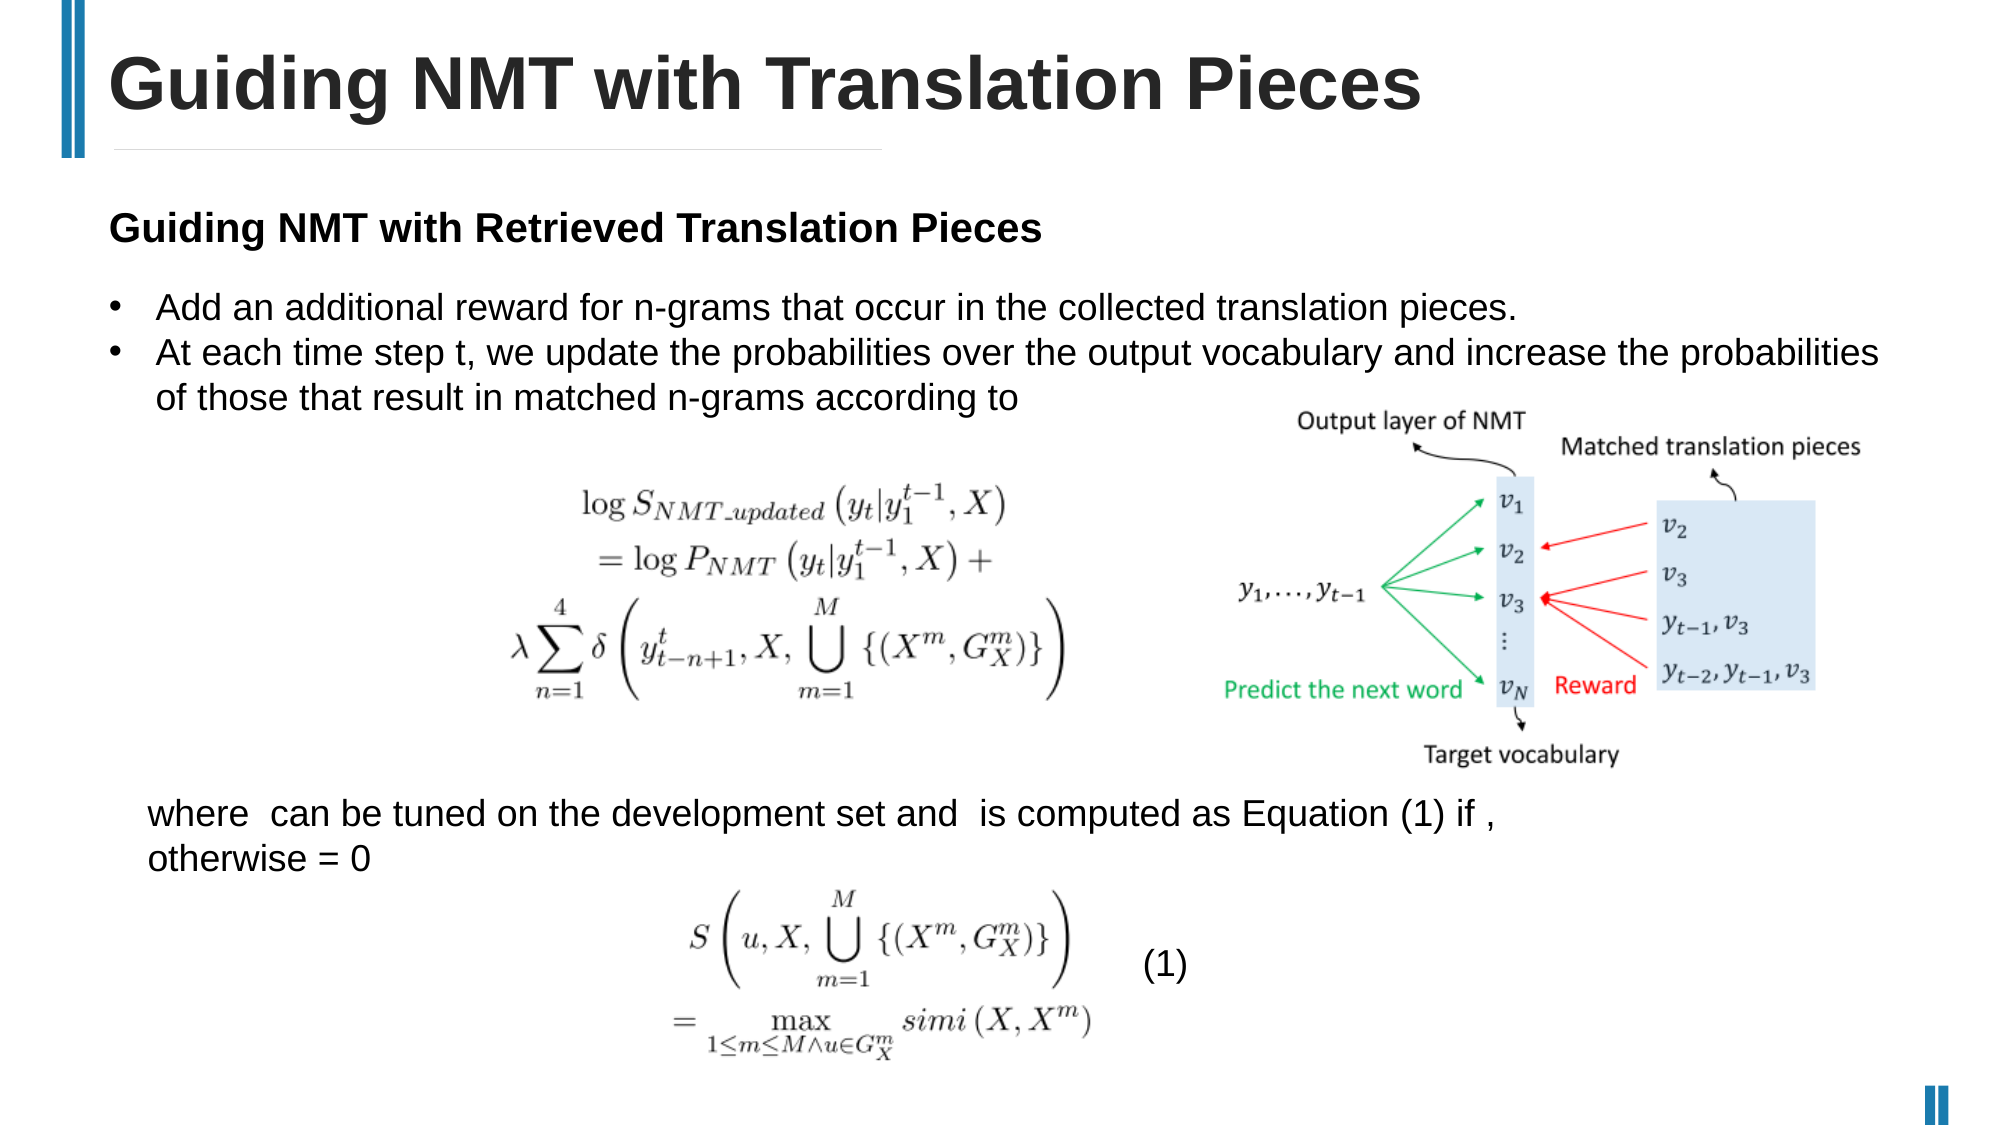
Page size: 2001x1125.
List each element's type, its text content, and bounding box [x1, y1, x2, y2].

picture [508, 475, 1071, 713]
text_box Add an additional reward for n-grams that occur in the collected translation pieces. At each time step t, we update the probabilities over the output vocabulary and increase the probabilities of those that result in matched n-grams according to [94, 275, 1926, 425]
picture [1207, 393, 1877, 780]
picture [604, 874, 1119, 1069]
text_box Guiding NMT with Translation Pieces [93, 26, 1596, 132]
text_box (1) [1127, 931, 1208, 991]
text_box Guiding NMT with Retrieved Translation Pieces [93, 193, 1119, 259]
